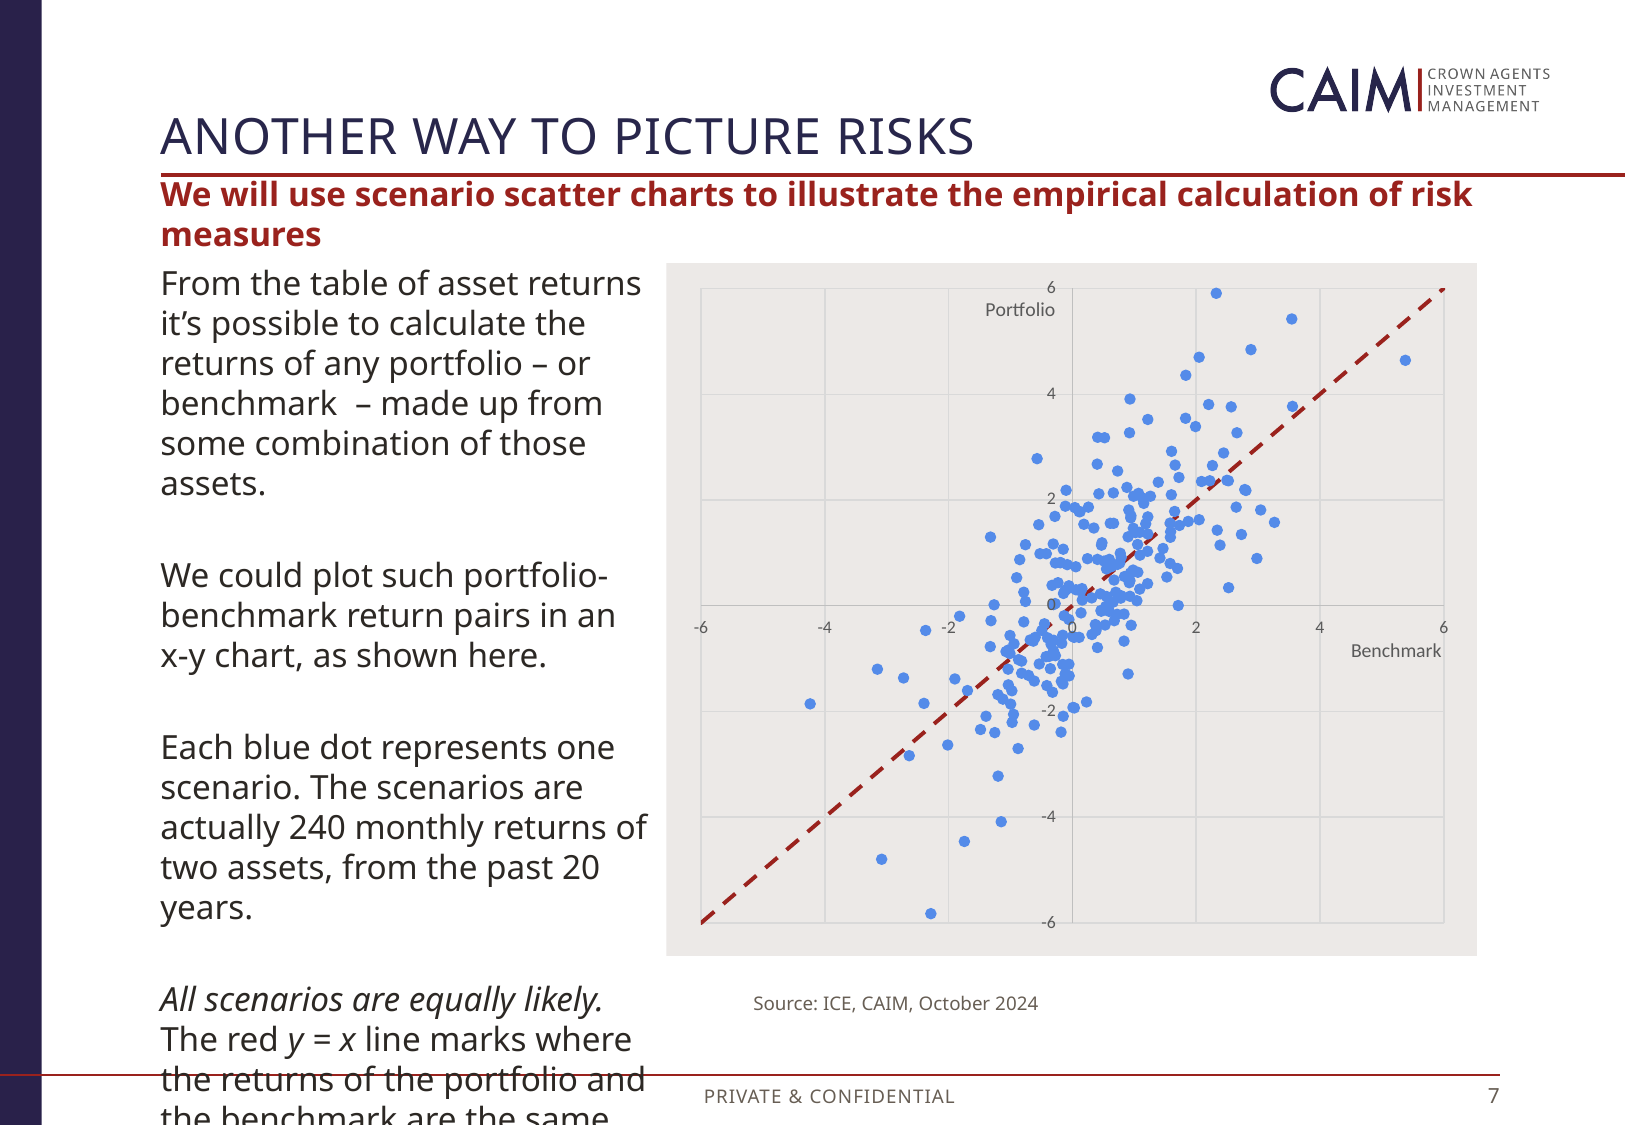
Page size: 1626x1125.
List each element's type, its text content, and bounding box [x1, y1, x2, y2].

list From the table of asset returns it’s possible to calculate the returns of any portfolio – or benchmark – made up from some combination of those assets. We could plot such portfolio-benchmark return pairs in an x-y chart, as shown here. Each blue dot represents one scenario. The scenarios are actually 240 monthly returns of two assets, from the past 20 years. All scenarios are equally likely. The red y = x line marks where the returns of the portfolio and the benchmark are the same. [160, 262, 654, 1068]
list We will use scenario scatter charts to illustrate the empirical calculation of risk measures [160, 192, 1497, 234]
title Another WAY TO PICTURE RISKS [160, 110, 1197, 166]
picture [666, 262, 1477, 956]
list Source: ICE, CAIM, October 2024 [753, 991, 1406, 1015]
picture [1253, 61, 1555, 128]
